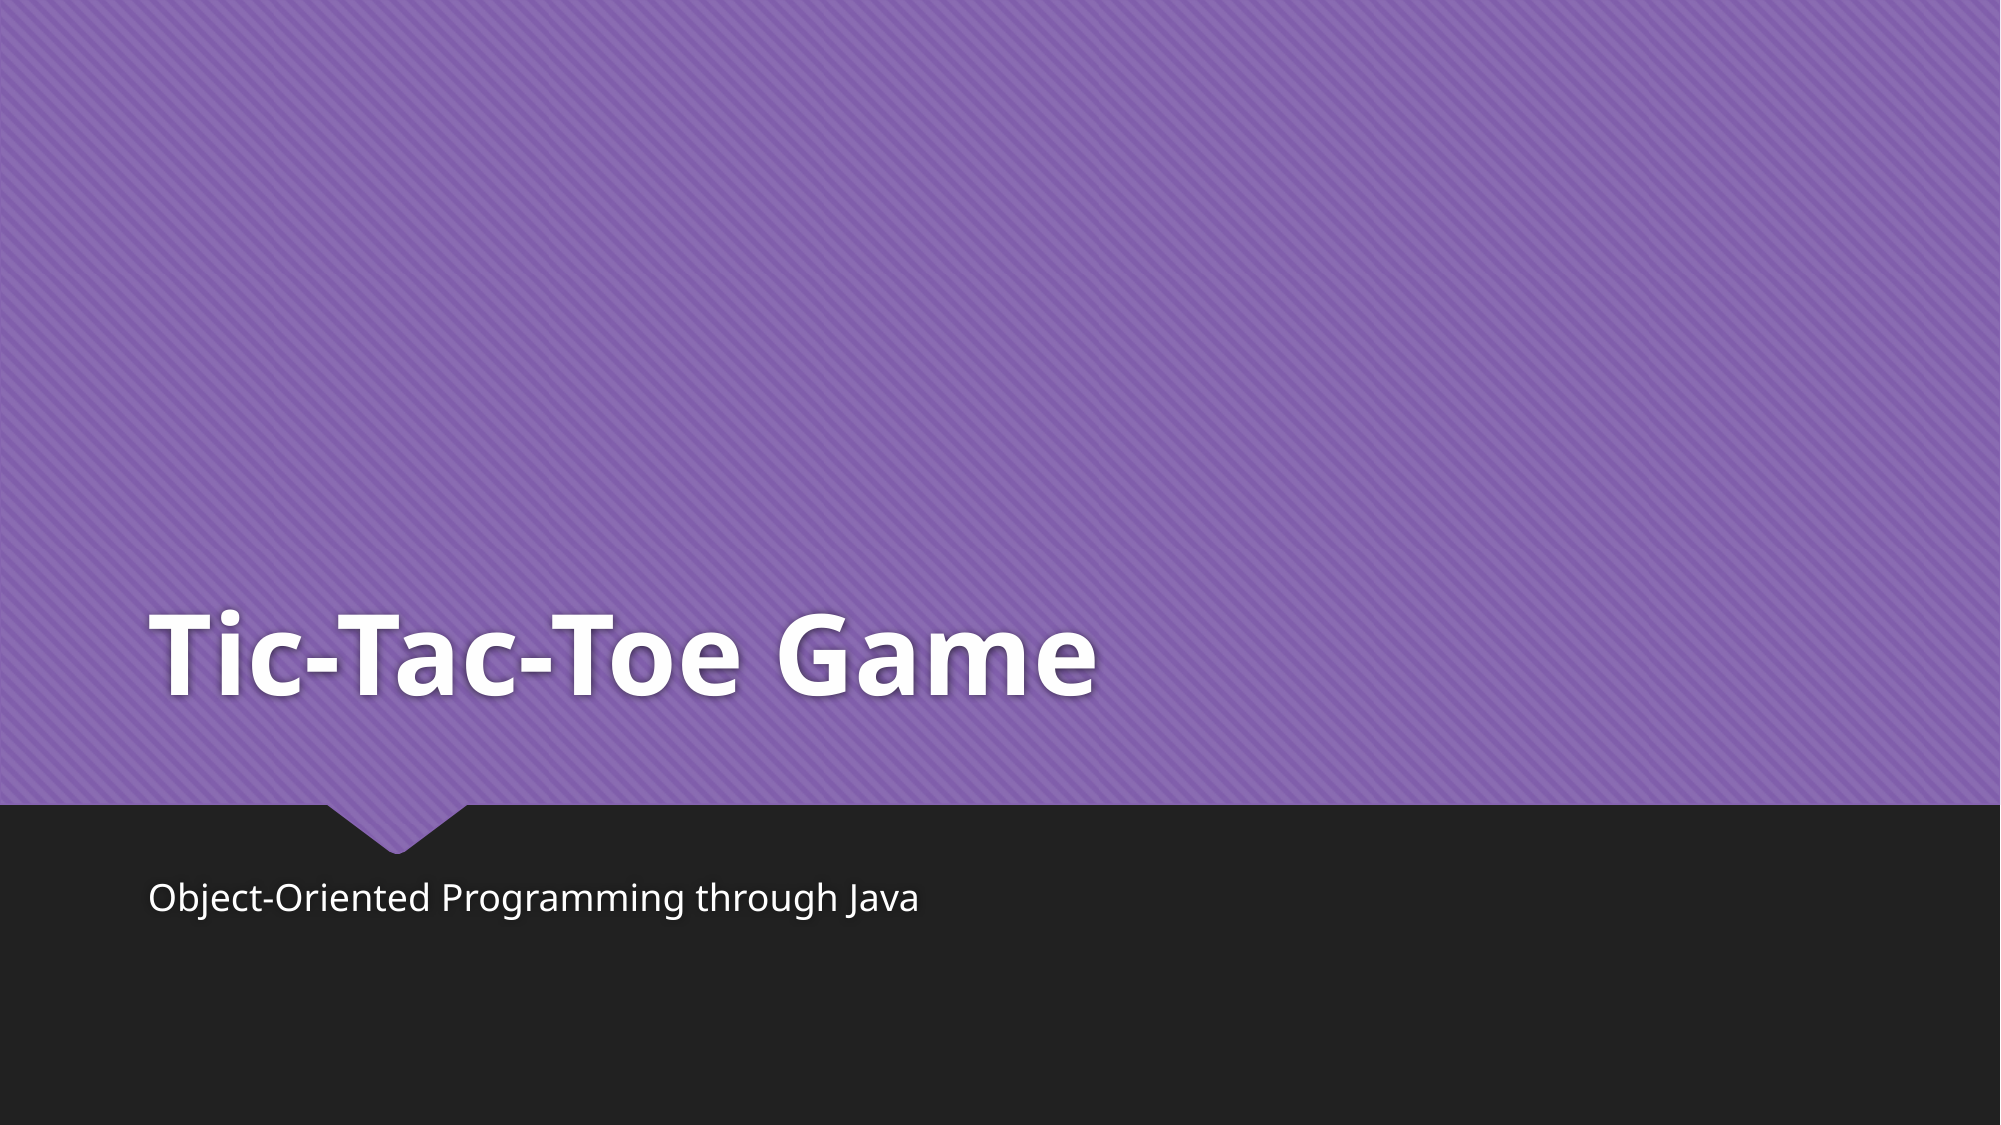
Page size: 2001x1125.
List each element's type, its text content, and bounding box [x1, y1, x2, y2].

title Tic-Tac-Toe Game [132, 147, 1868, 726]
subtitle Object-Oriented Programming through Java [132, 866, 1868, 938]
